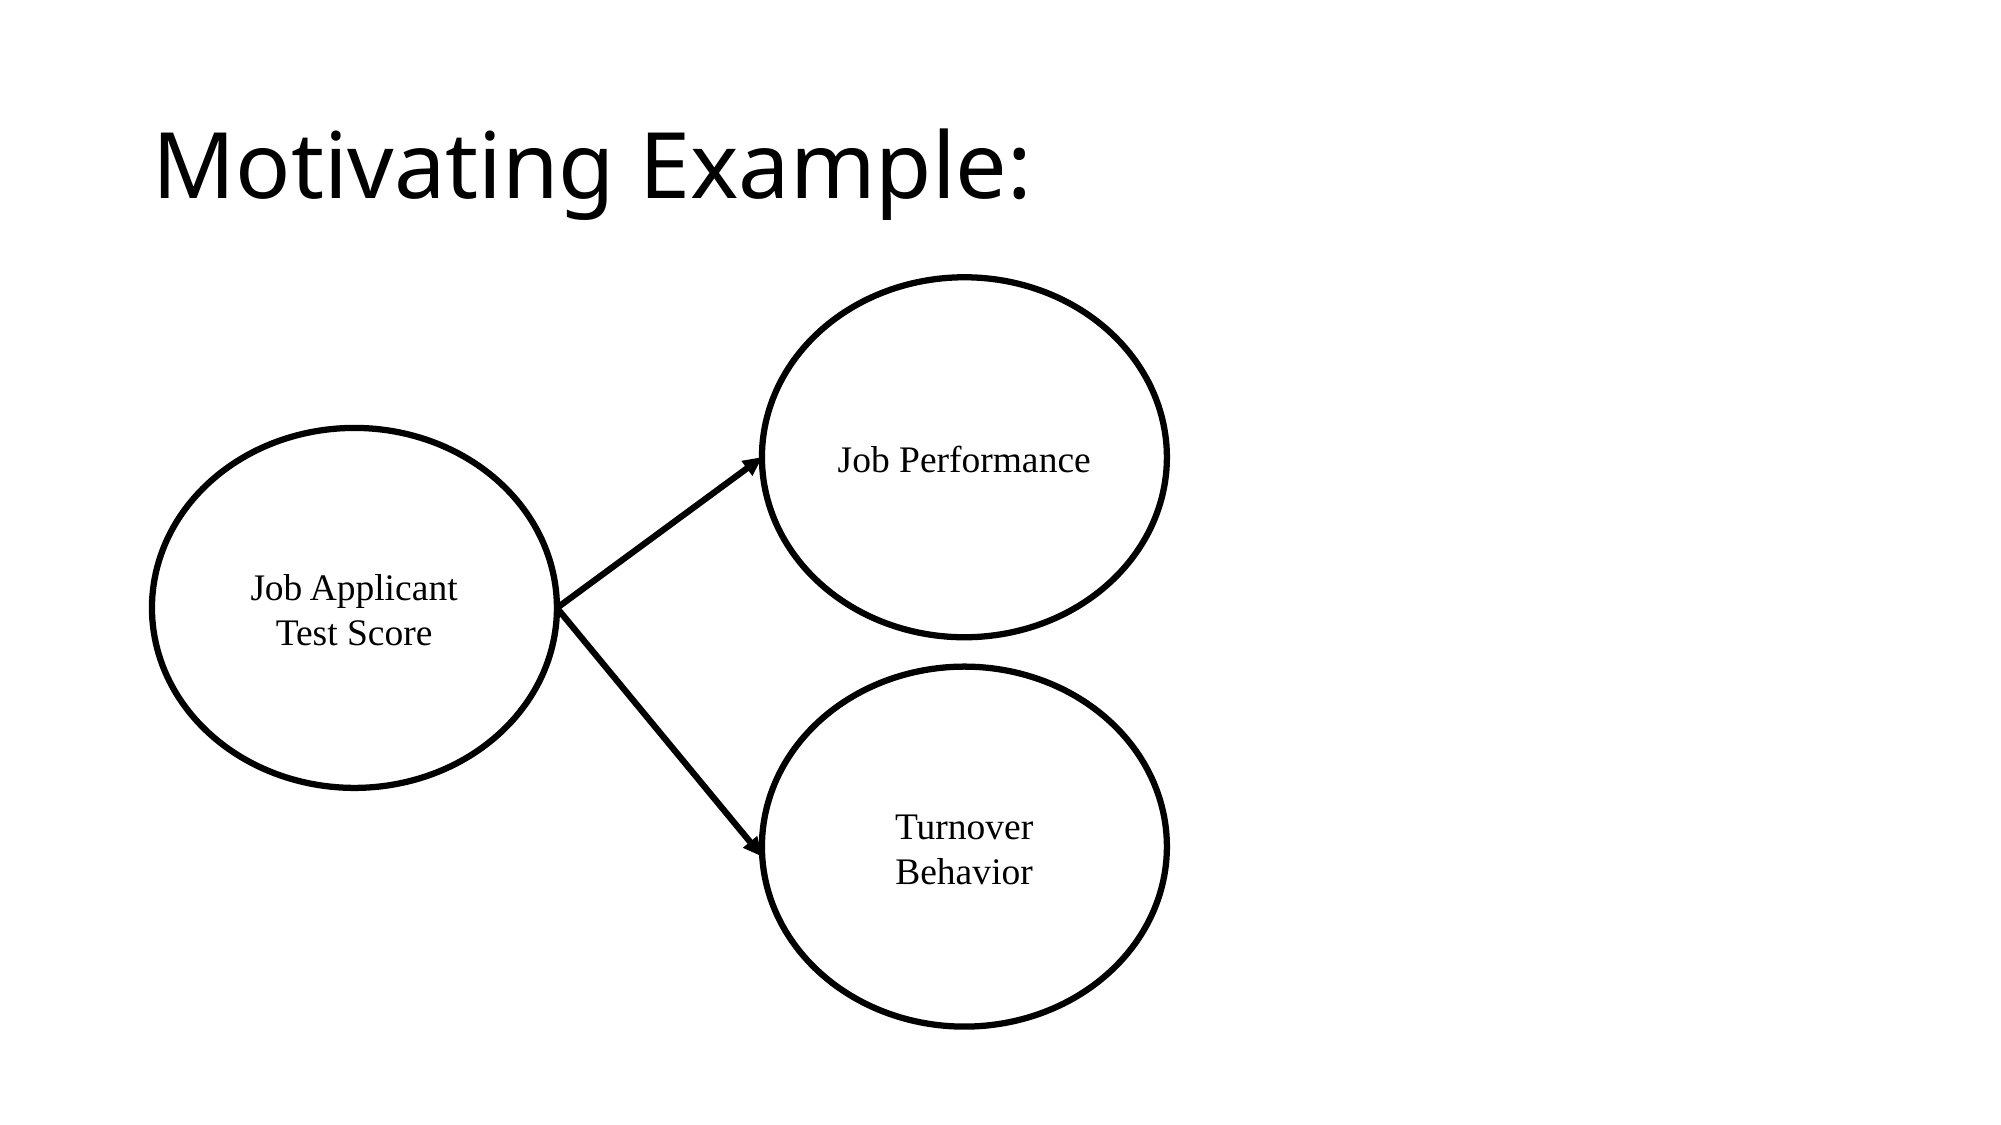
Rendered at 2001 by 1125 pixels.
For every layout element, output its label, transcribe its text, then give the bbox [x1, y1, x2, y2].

text_box Turnover Behavior [761, 665, 1168, 1028]
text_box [556, 607, 762, 857]
text_box Job Applicant Test Score [150, 426, 556, 789]
title Motivating Example: [137, 59, 1863, 278]
text_box Job Performance [760, 276, 1168, 639]
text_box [556, 457, 762, 607]
